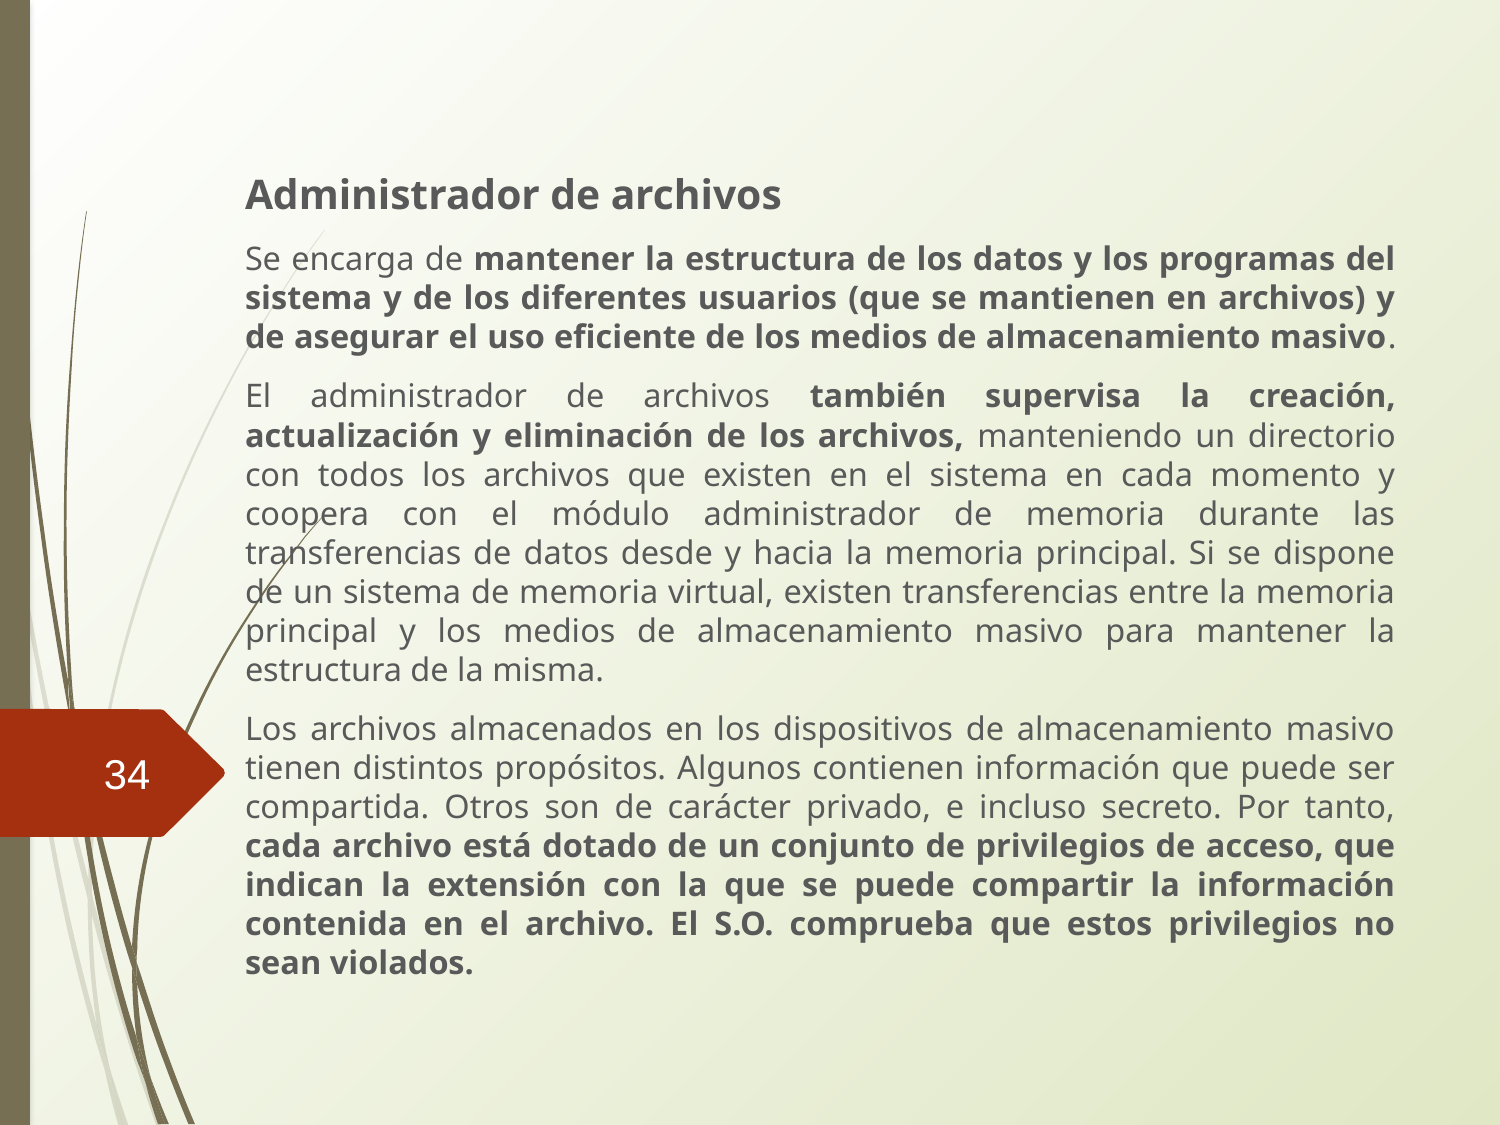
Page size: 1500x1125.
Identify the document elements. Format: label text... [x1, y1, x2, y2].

text_box Administrador de archivos Se encarga de mantener la estructura de los datos y los programas del sistema y de los diferentes usuarios (que se mantienen en archivos) y de asegurar el uso eficiente de los medios de almacenamiento masivo. El administrador de archivos también supervisa la creación, actualización y eliminación de los archivos, manteniendo un directorio con todos los archivos que existen en el sistema en cada momento y coopera con el módulo administrador de memoria durante las transferencias de datos desde y hacia la memoria principal. Si se dispone de un sistema de memoria virtual, existen transferencias entre la memoria principal y los medios de almacenamiento masivo para mantener la estructura de la misma. Los archivos almacenados en los dispositivos de almacenamiento masivo tienen distintos propósitos. Algunos contienen información que puede ser compartida. Otros son de carácter privado, e incluso secreto. Por tanto, cada archivo está dotado de un conjunto de privilegios de acceso, que indican la extensión con la que se puede compartir la información contenida en el archivo. El S.O. comprueba que estos privilegios no sean violados. [230, 101, 1412, 1012]
text_box <number> [69, 742, 166, 803]
